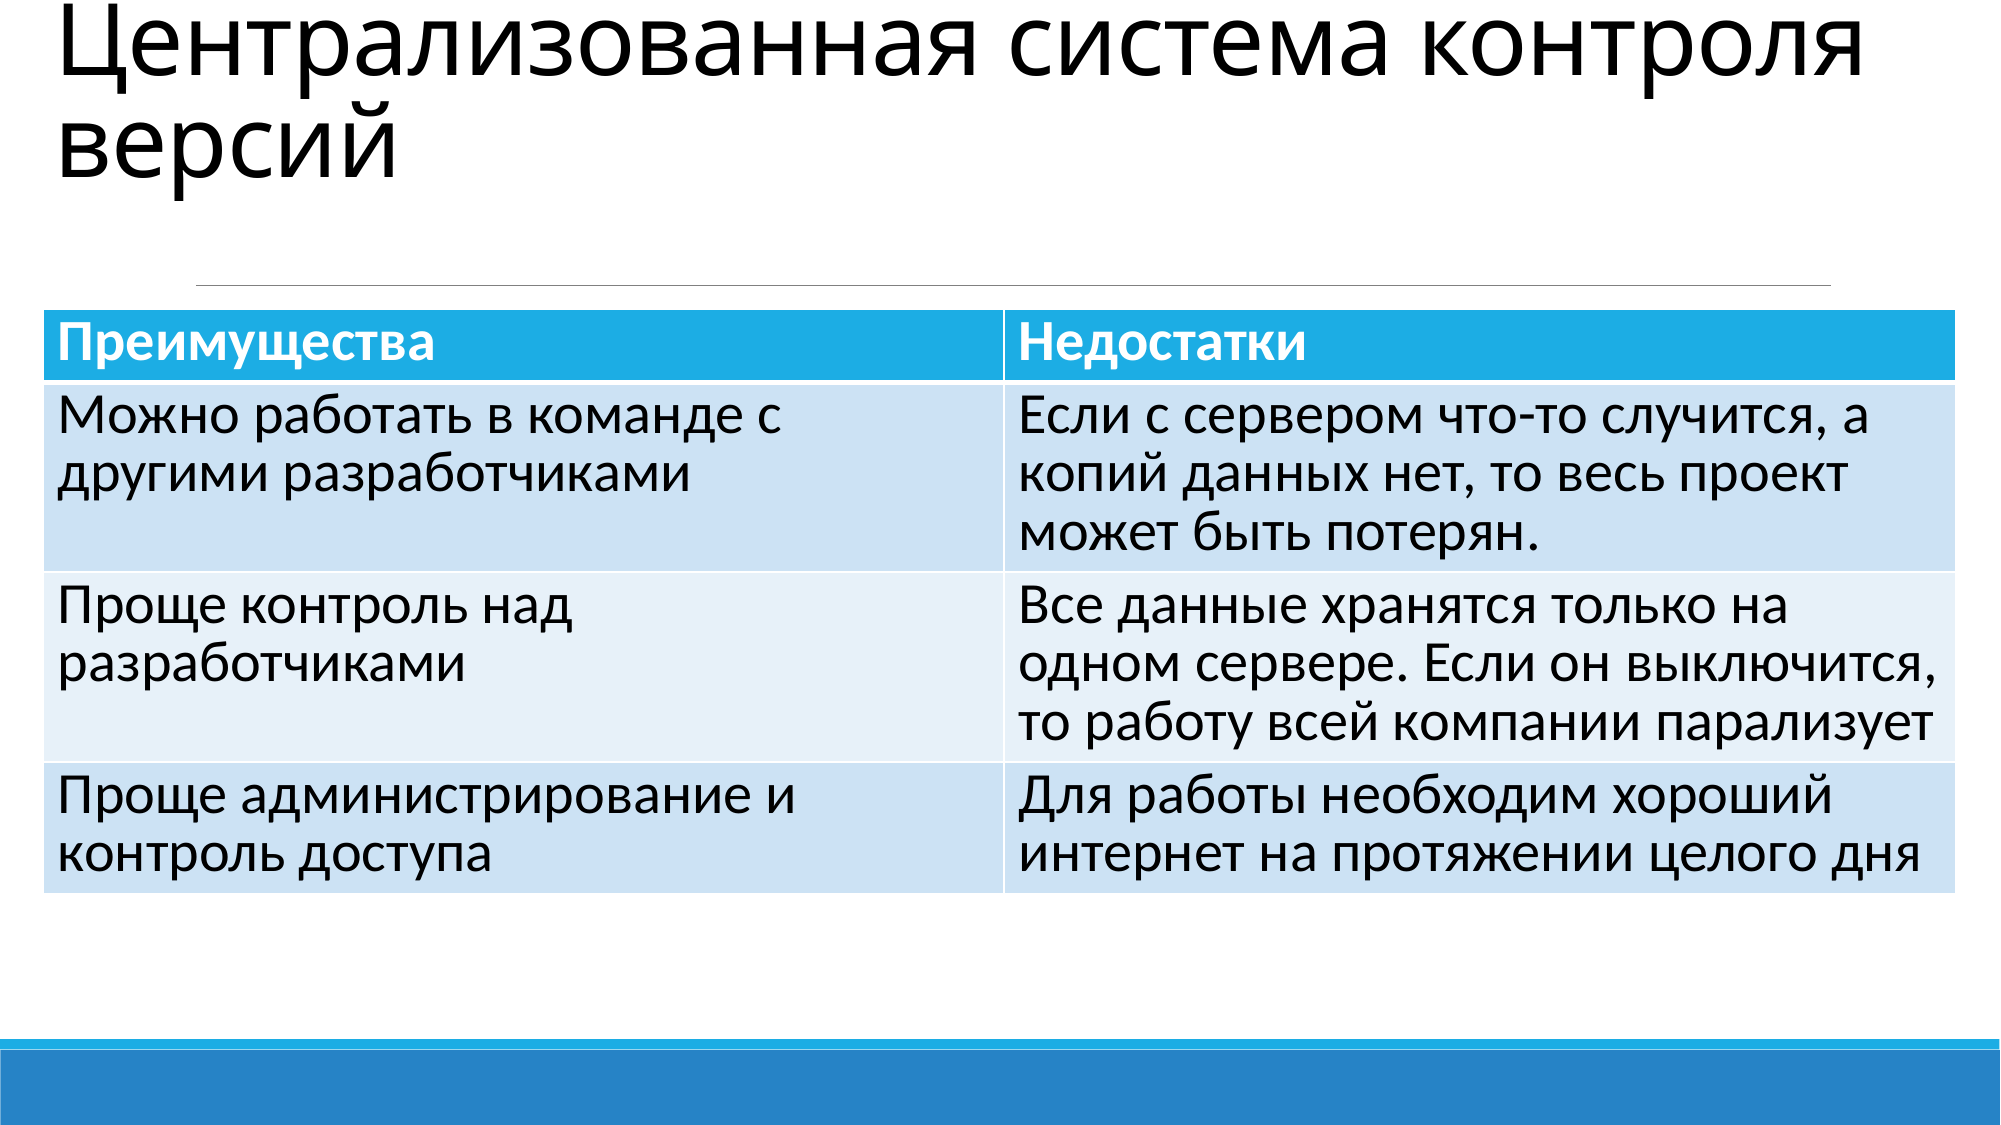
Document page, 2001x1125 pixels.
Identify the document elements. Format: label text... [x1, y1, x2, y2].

table_cell Проще администрирование и контроль доступа [44, 763, 1003, 893]
table_header Преимущества [44, 310, 1003, 380]
table_cell Все данные хранятся только на одном сервере. Если он выключится, то работу всей компании парализует [1005, 573, 1955, 761]
table_cell Если с сервером что-то случится, а копий данных нет, то весь проект может быть потерян. [1005, 385, 1955, 571]
table_cell Можно работать в команде с другими разработчиками [44, 385, 1003, 571]
table_cell Проще контроль над разработчиками [44, 573, 1003, 761]
table_header Недостатки [1005, 310, 1955, 380]
title Централизованная система контроля версий [39, 47, 1957, 206]
table_cell Для работы необходим хороший интернет на протяжении целого дня [1005, 763, 1955, 893]
